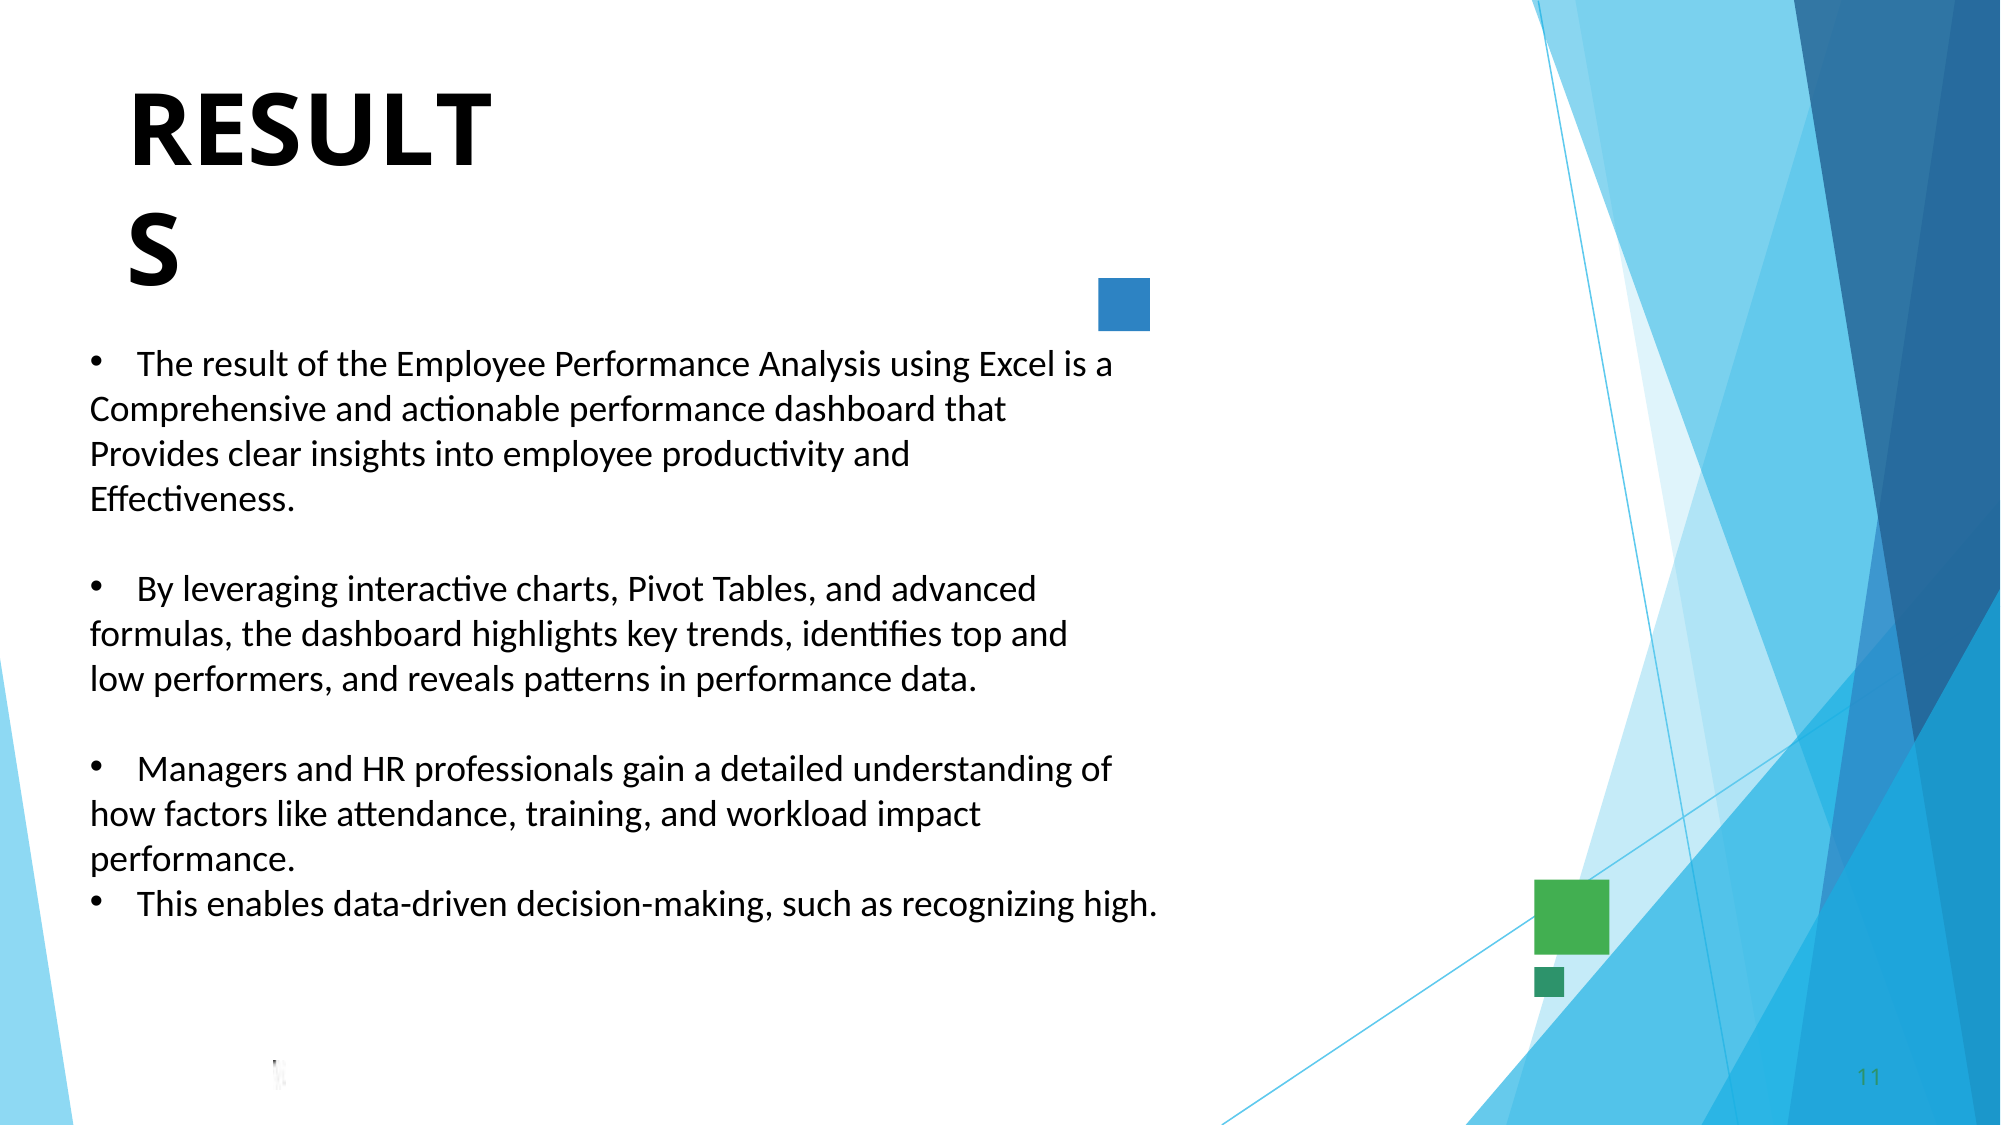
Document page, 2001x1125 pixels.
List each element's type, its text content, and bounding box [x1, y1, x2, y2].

text_box [1534, 879, 1610, 955]
text_box [1534, 967, 1565, 997]
title RESULTS [123, 63, 524, 306]
picture [273, 1060, 287, 1091]
text_box The result of the Employee Performance Analysis using Excel is a Comprehensive and actionable performance dashboard that Provides clear insights into employee productivity and Effectiveness. By leveraging interactive charts, Pivot Tables, and advanced formulas, the dashboard highlights key trends, identifies top and low performers, and reveals patterns in performance data. Managers and HR professionals gain a detailed understanding of how factors like attendance, training, and workload impact performance. This enables data-driven decision-making, such as recognizing high. [75, 331, 1302, 931]
text_box [1098, 278, 1150, 331]
text_box 11 [1849, 1061, 1888, 1095]
